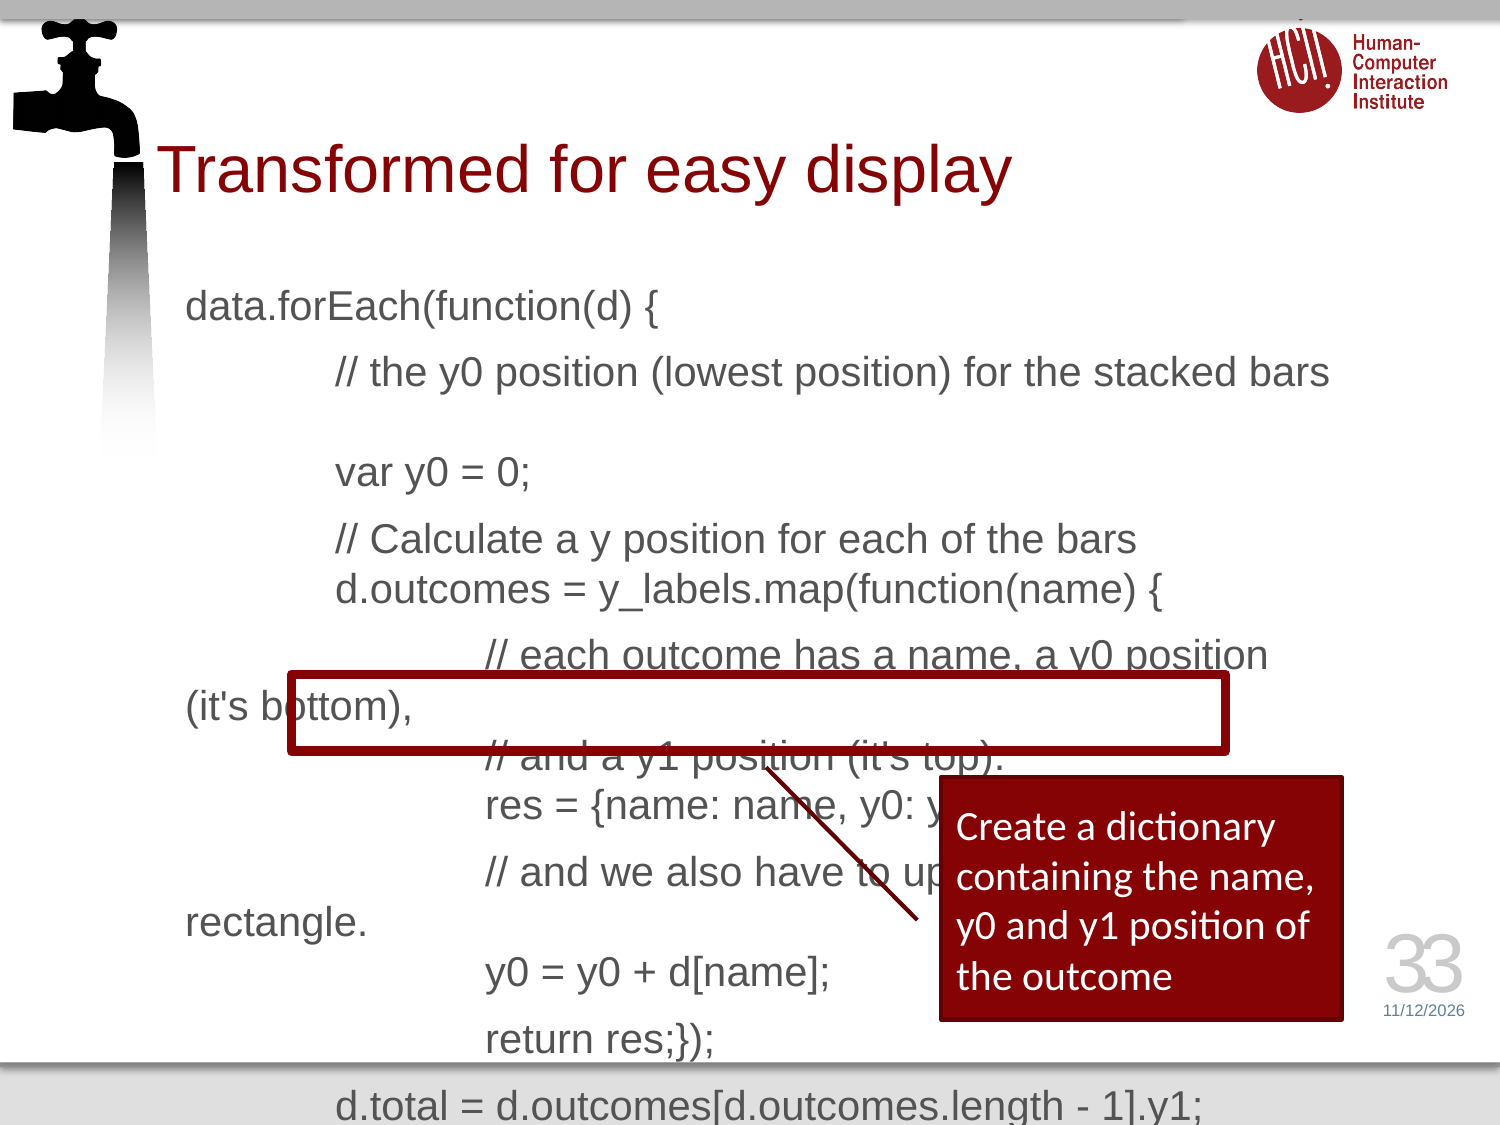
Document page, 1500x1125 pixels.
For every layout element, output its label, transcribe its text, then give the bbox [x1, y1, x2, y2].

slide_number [1369, 1009, 1479, 1020]
title Transformed for easy display [156, 50, 1187, 214]
text_box Create a dictionary containing the name, y0 and y1 position of the outcome [764, 765, 919, 922]
footer [76, 1080, 1342, 1110]
picture [1257, 20, 1447, 113]
list data.forEach(function(d) { // the y0 position (lowest position) for the stacked bars var y0 = 0; // Calculate a y position for each of the bars d.outcomes = y_labels.map(function(name) { // each outcome has a name, a y0 position (it's bottom), // and a y1 position (it's top). res = {name: name, y0: y0, y1: y0 + d[name]}; // and we also have to update y0 for the next rectangle. y0 = y0 + d[name]; return res;}); d.total = d.outcomes[d.outcomes.length - 1].y1; }); [185, 278, 1342, 997]
text_box Create a dictionary containing the name, y0 and y1 position of the outcome [939, 775, 1344, 1022]
text_box [289, 672, 1227, 753]
slide_number 33 [1369, 924, 1479, 1009]
picture [13, 20, 140, 158]
